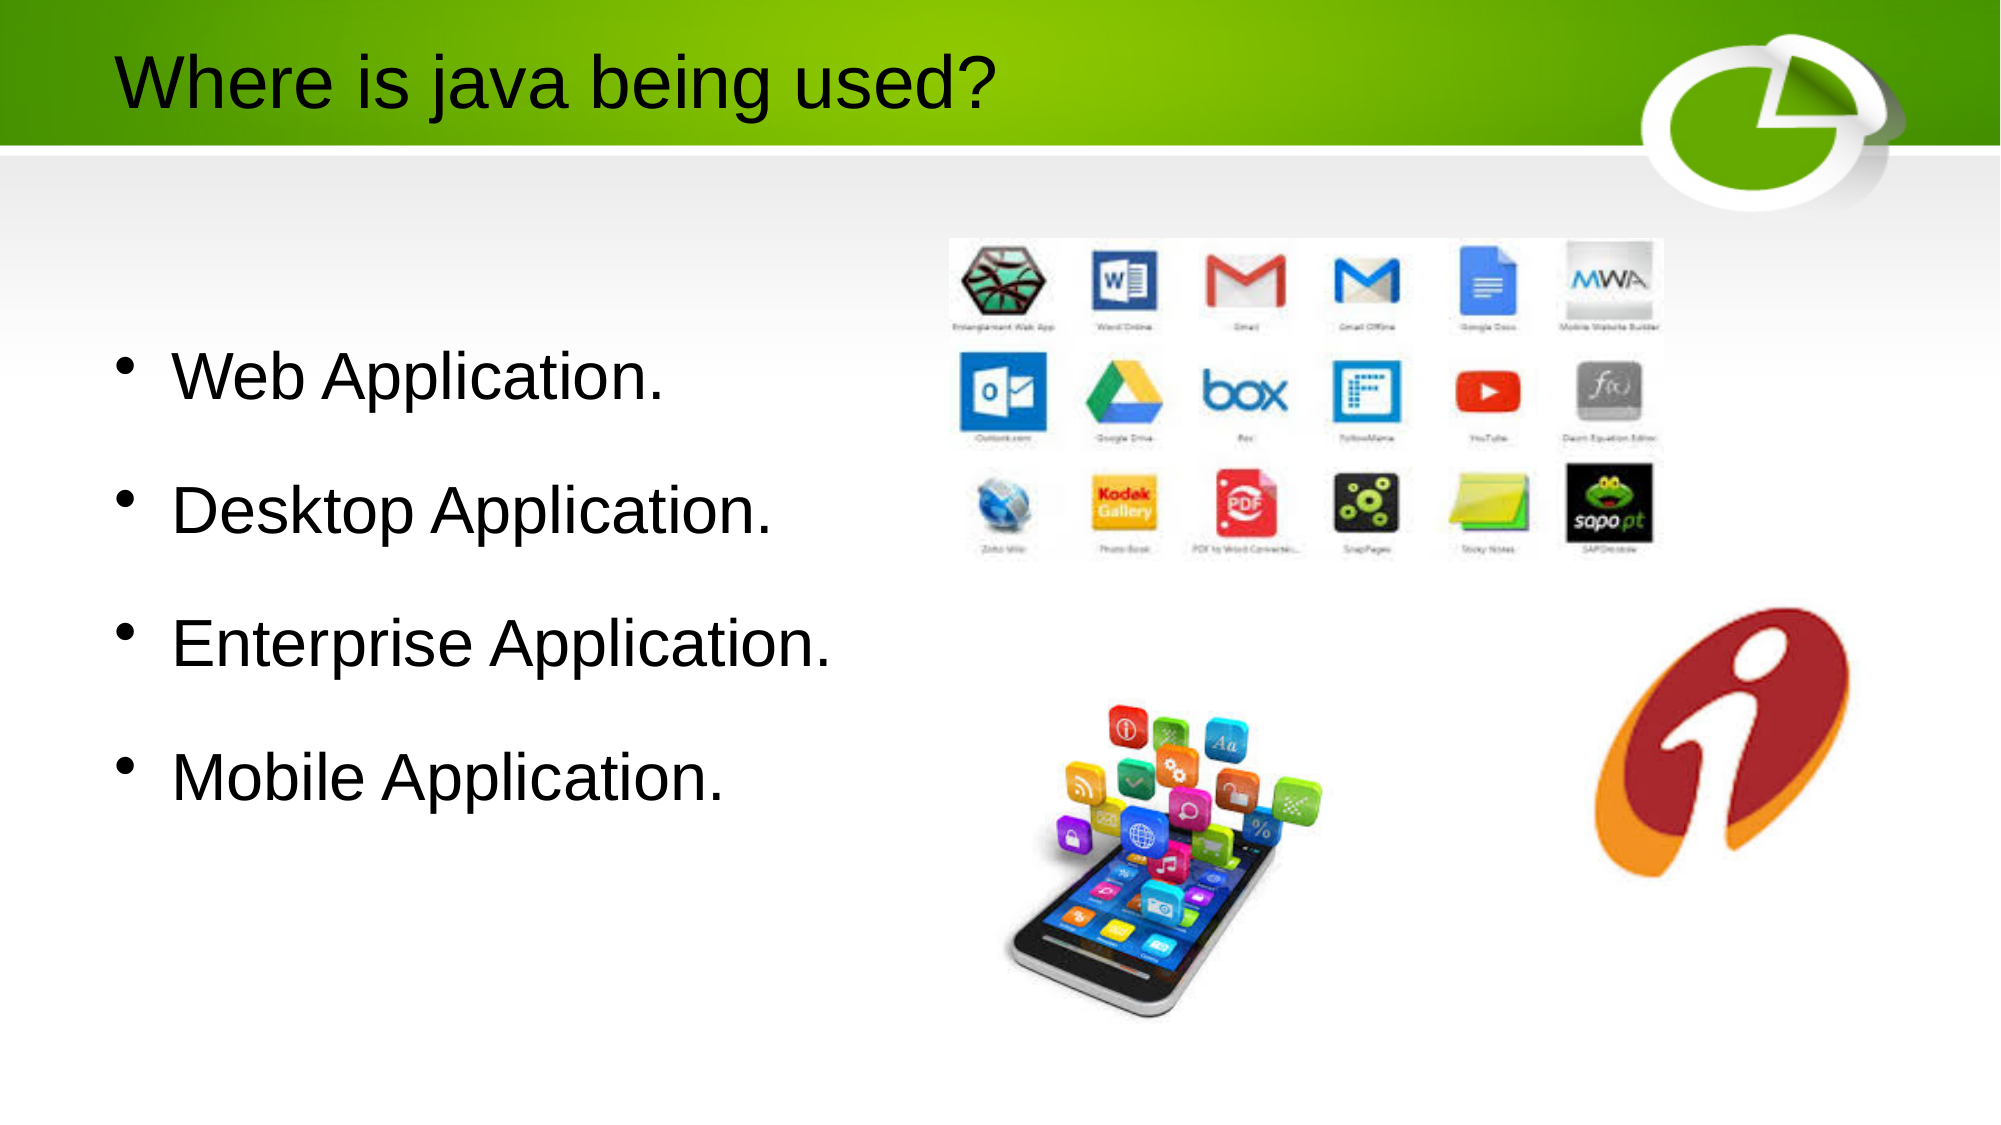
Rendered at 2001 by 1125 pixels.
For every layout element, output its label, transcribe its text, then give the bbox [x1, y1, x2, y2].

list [949, 238, 1664, 562]
list Web Application. Desktop Application. Enterprise Application. Mobile Application. [99, 192, 984, 1006]
title Where is java being used? [99, 30, 1901, 127]
picture [0, 0, 2001, 1125]
